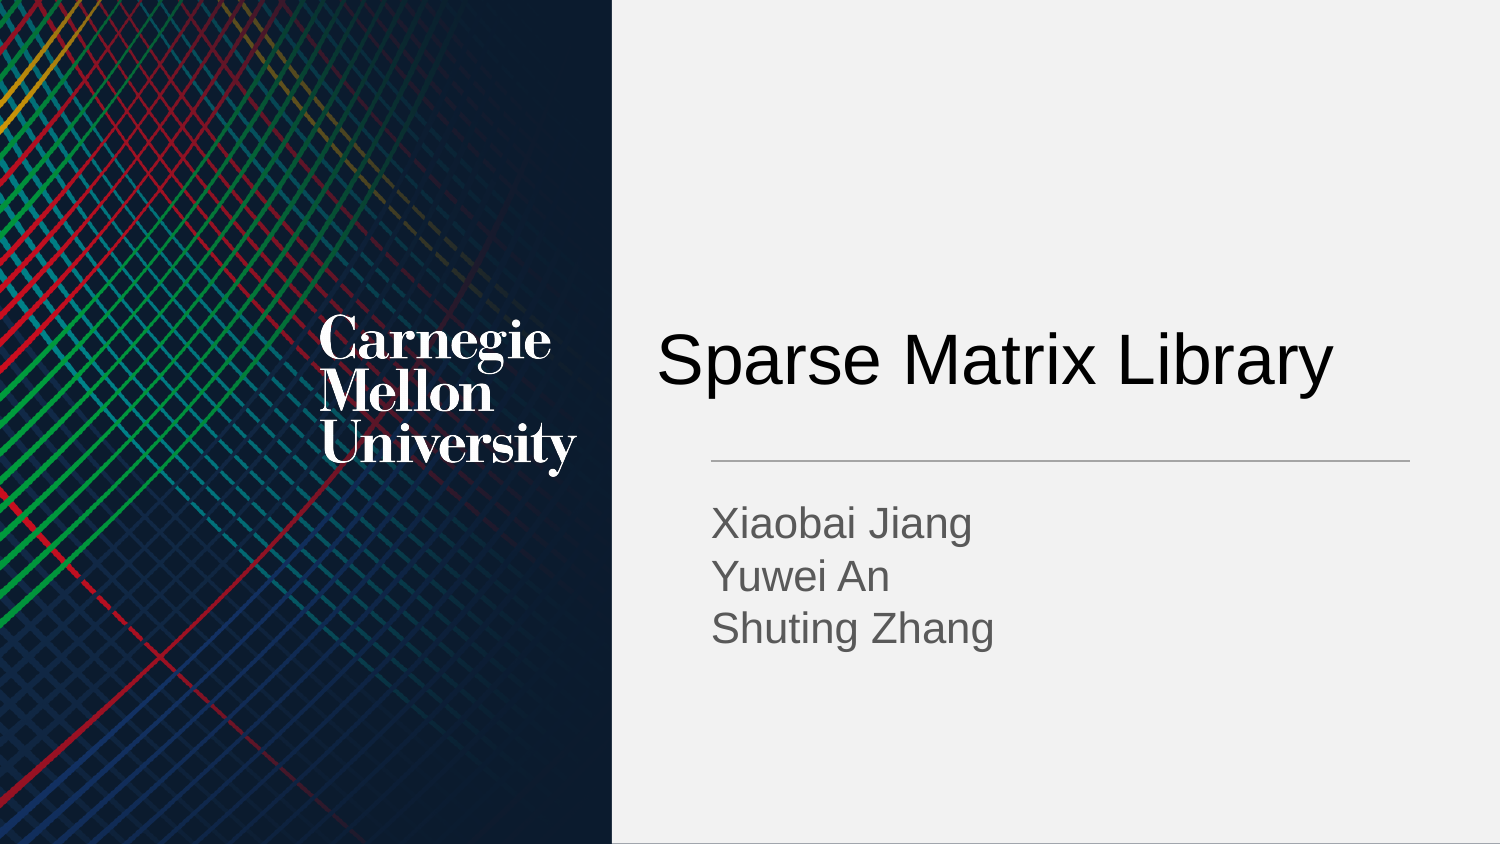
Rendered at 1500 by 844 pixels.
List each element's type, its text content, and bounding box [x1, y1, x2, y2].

list Xiaobai Jiang Yuwei An Shuting Zhang [705, 489, 1435, 570]
picture [0, 0, 611, 844]
list Sparse Matrix Library [650, 288, 1435, 436]
